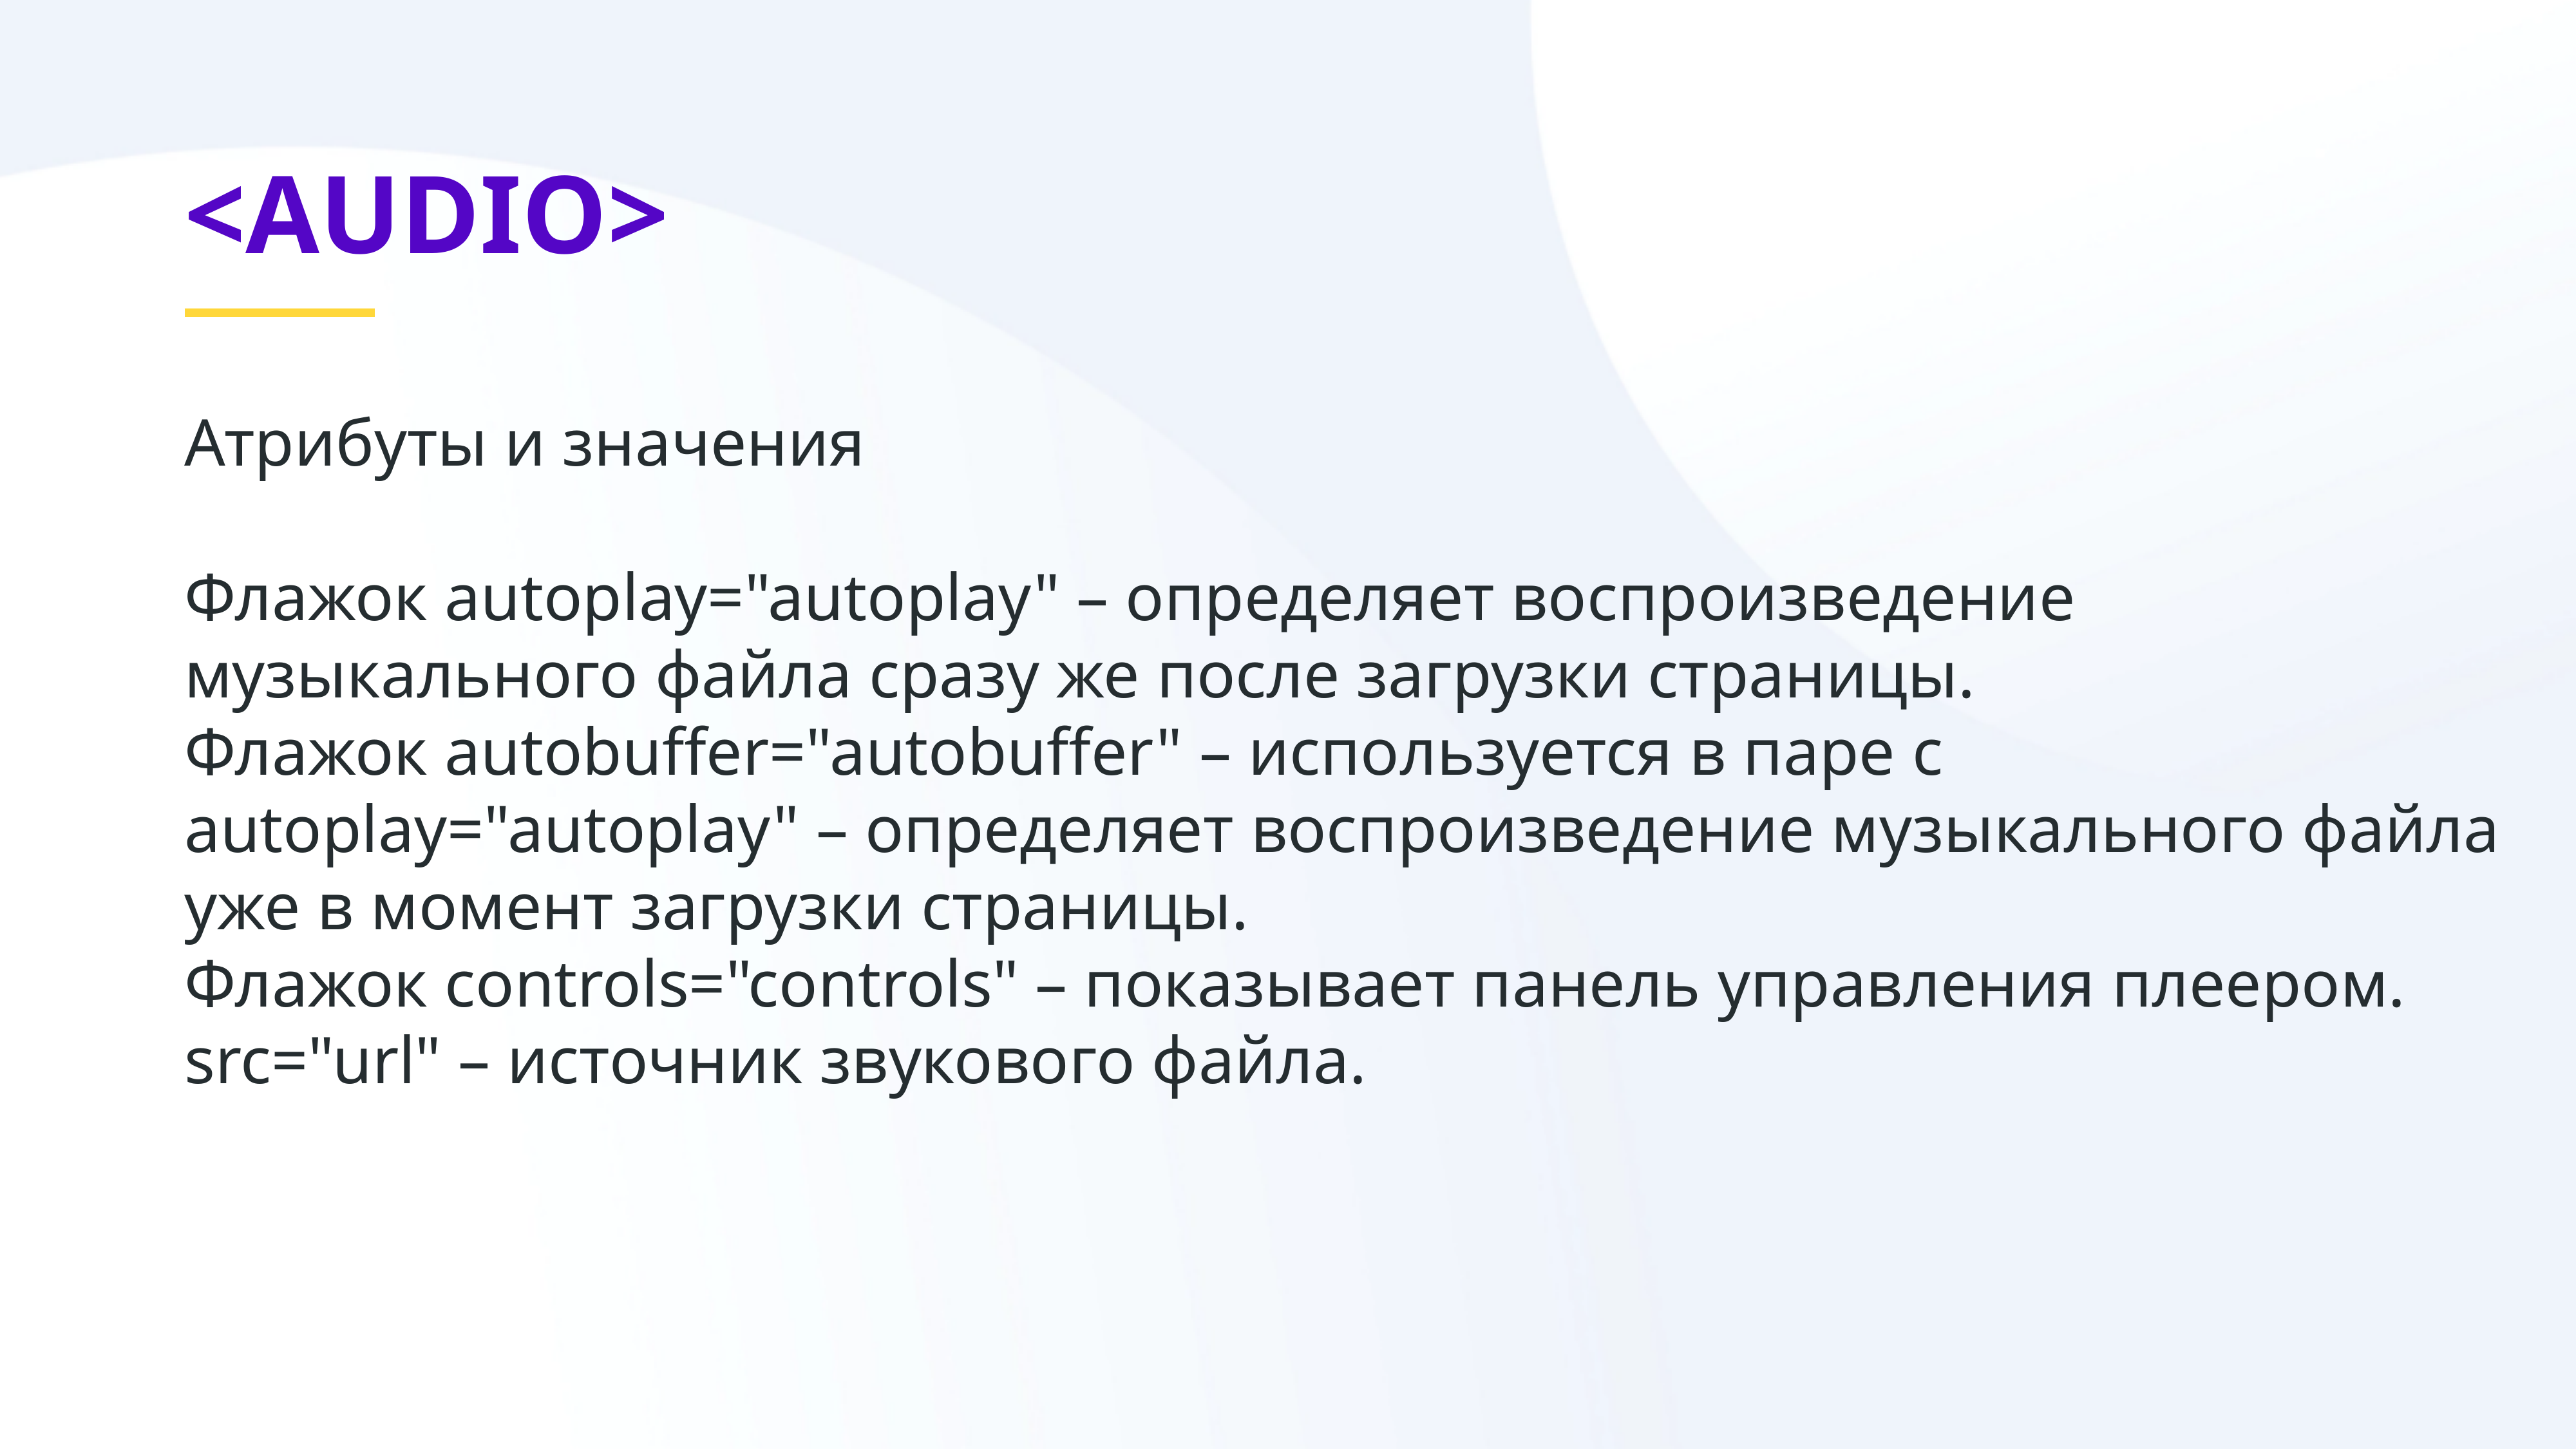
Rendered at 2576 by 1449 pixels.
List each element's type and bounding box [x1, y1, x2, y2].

text_box [179, 140, 1130, 313]
picture [0, 0, 2576, 1449]
